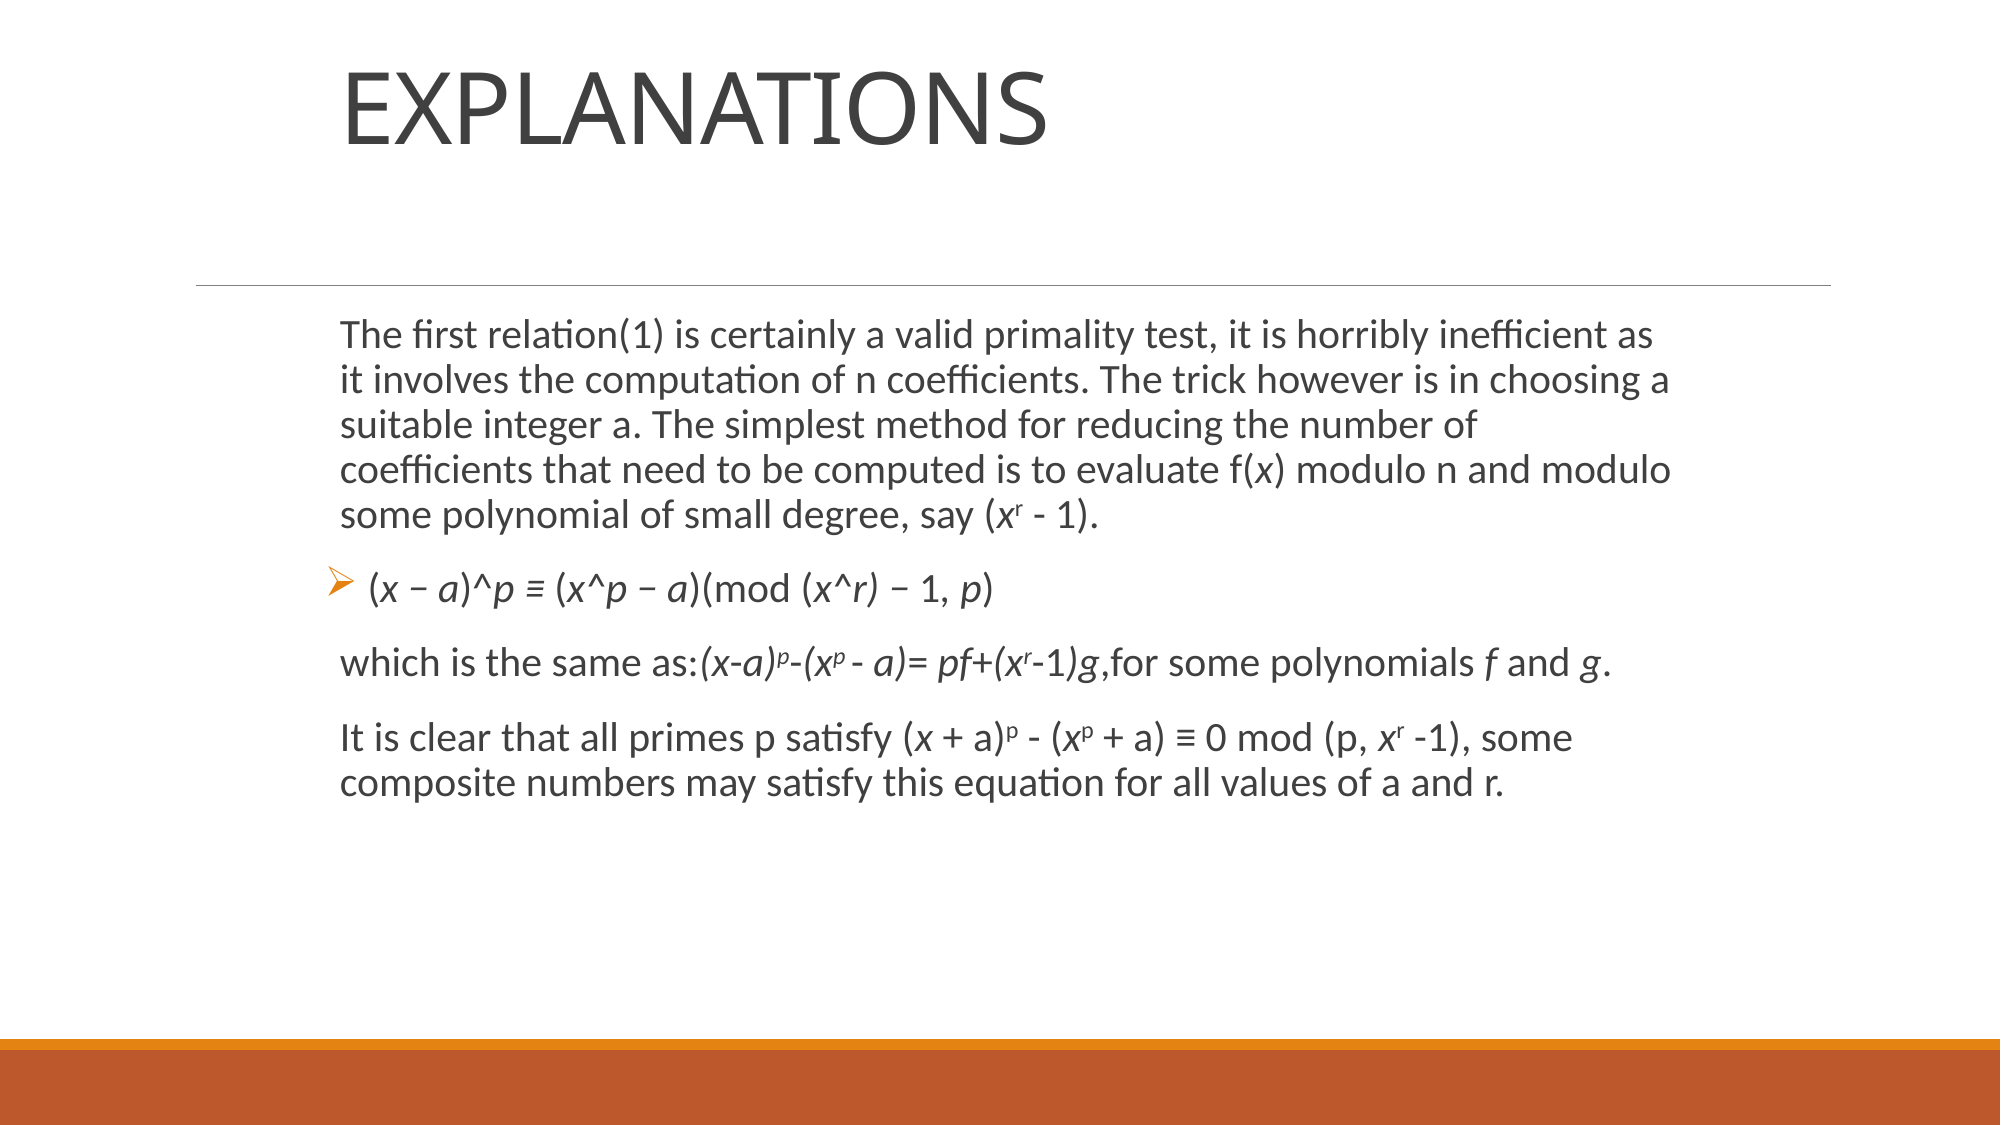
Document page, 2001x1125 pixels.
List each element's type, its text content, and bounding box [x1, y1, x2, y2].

list The first relation(1) is certainly a valid primality test, it is horribly inefficient as it involves the computation of n coefficients. The trick however is in choosing a suitable integer a. The simplest method for reducing the number of coefficients that need to be computed is to evaluate f(x) modulo n and modulo some polynomial of small degree, say (xr - 1). (x − a)^p ≡ (x^p − a)(mod (x^r) − 1, p) which is the same as:(x-a)p-(xp - a)= pf+(xr-1)g,for some polynomials f and g. It is clear that all primes p satisfy (x + a)p - (xp + a) ≡ 0 mod (p, xr -1), some composite numbers may satisfy this equation for all values of a and r. [324, 304, 1675, 1125]
title EXPLANATIONS [324, 45, 1675, 173]
